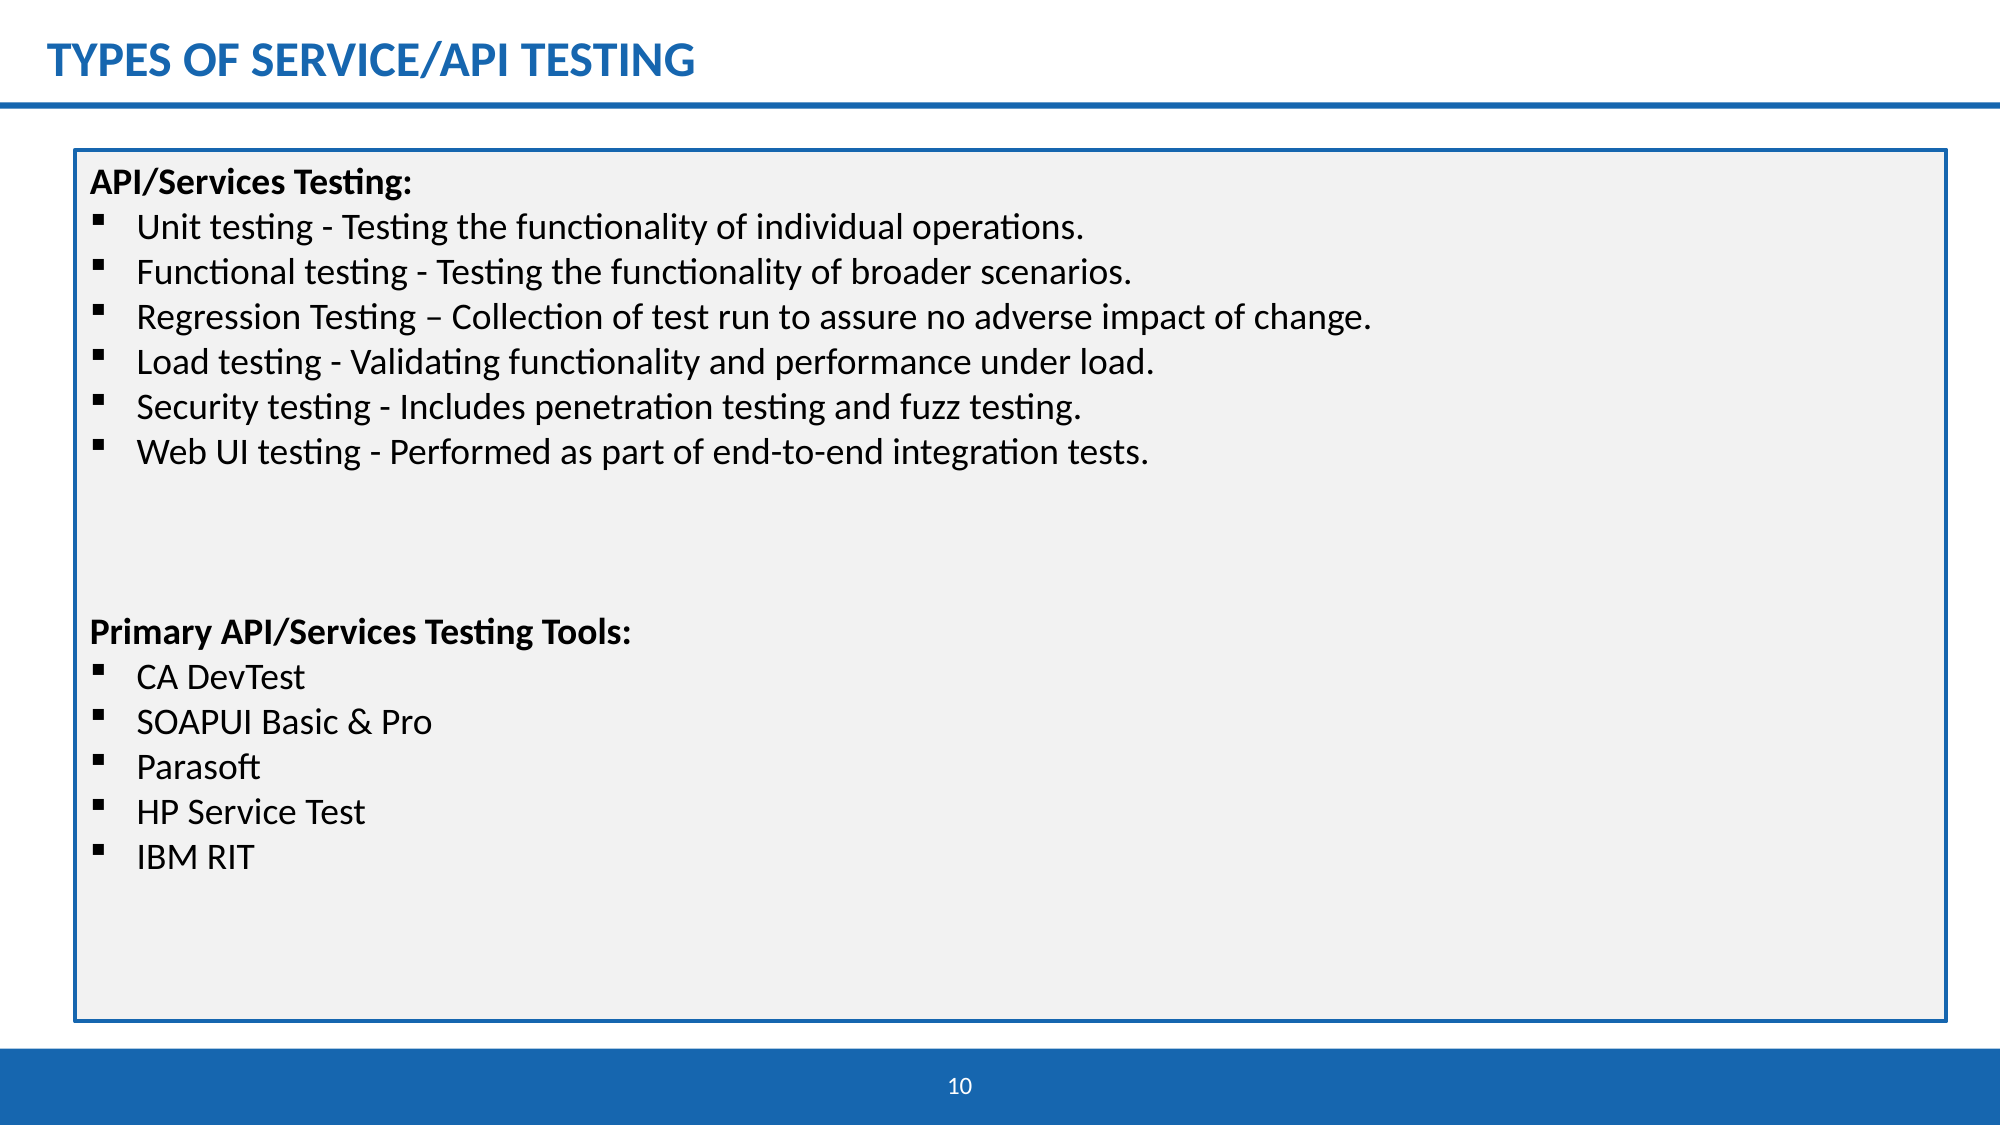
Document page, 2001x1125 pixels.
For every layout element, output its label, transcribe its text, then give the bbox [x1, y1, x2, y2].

text_box API/Services Testing: Unit testing - Testing the functionality of individual operations. Functional testing - Testing the functionality of broader scenarios. Regression Testing – Collection of test run to assure no adverse impact of change. Load testing - Validating functionality and performance under load. Security testing - Includes penetration testing and fuzz testing. Web UI testing - Performed as part of end-to-end integration tests. Primary API/Services Testing Tools: CA DevTest SOAPUI Basic & Pro Parasoft HP Service Test IBM RIT [73, 148, 1948, 1023]
title TYPES OF SERVICE/API TESTING [46, 18, 1888, 150]
